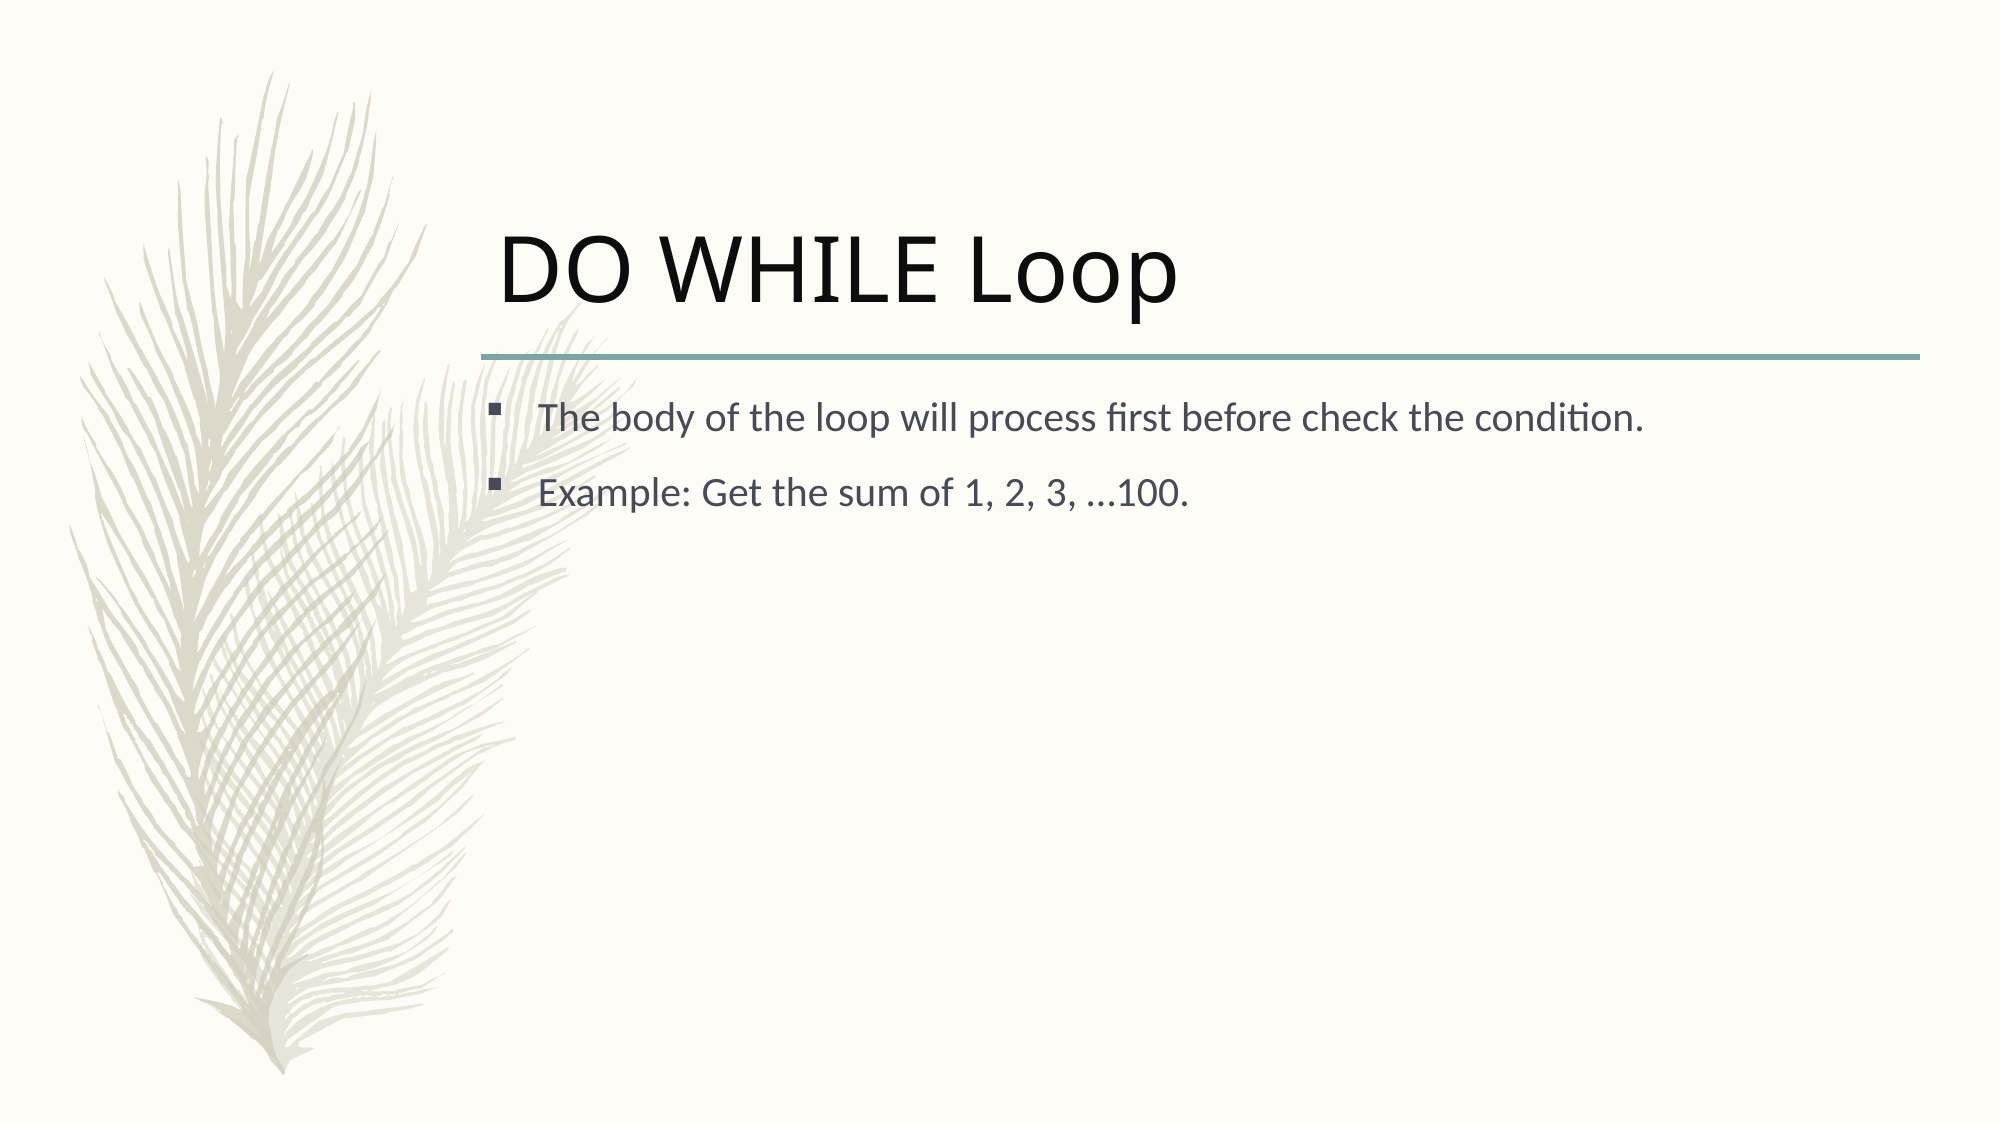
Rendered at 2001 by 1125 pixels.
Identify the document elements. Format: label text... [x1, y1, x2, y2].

list The body of the loop will process first before check the condition. Example: Get the sum of 1, 2, 3, …100. [470, 376, 1746, 1052]
title DO WHILE Loop [481, 208, 1920, 350]
